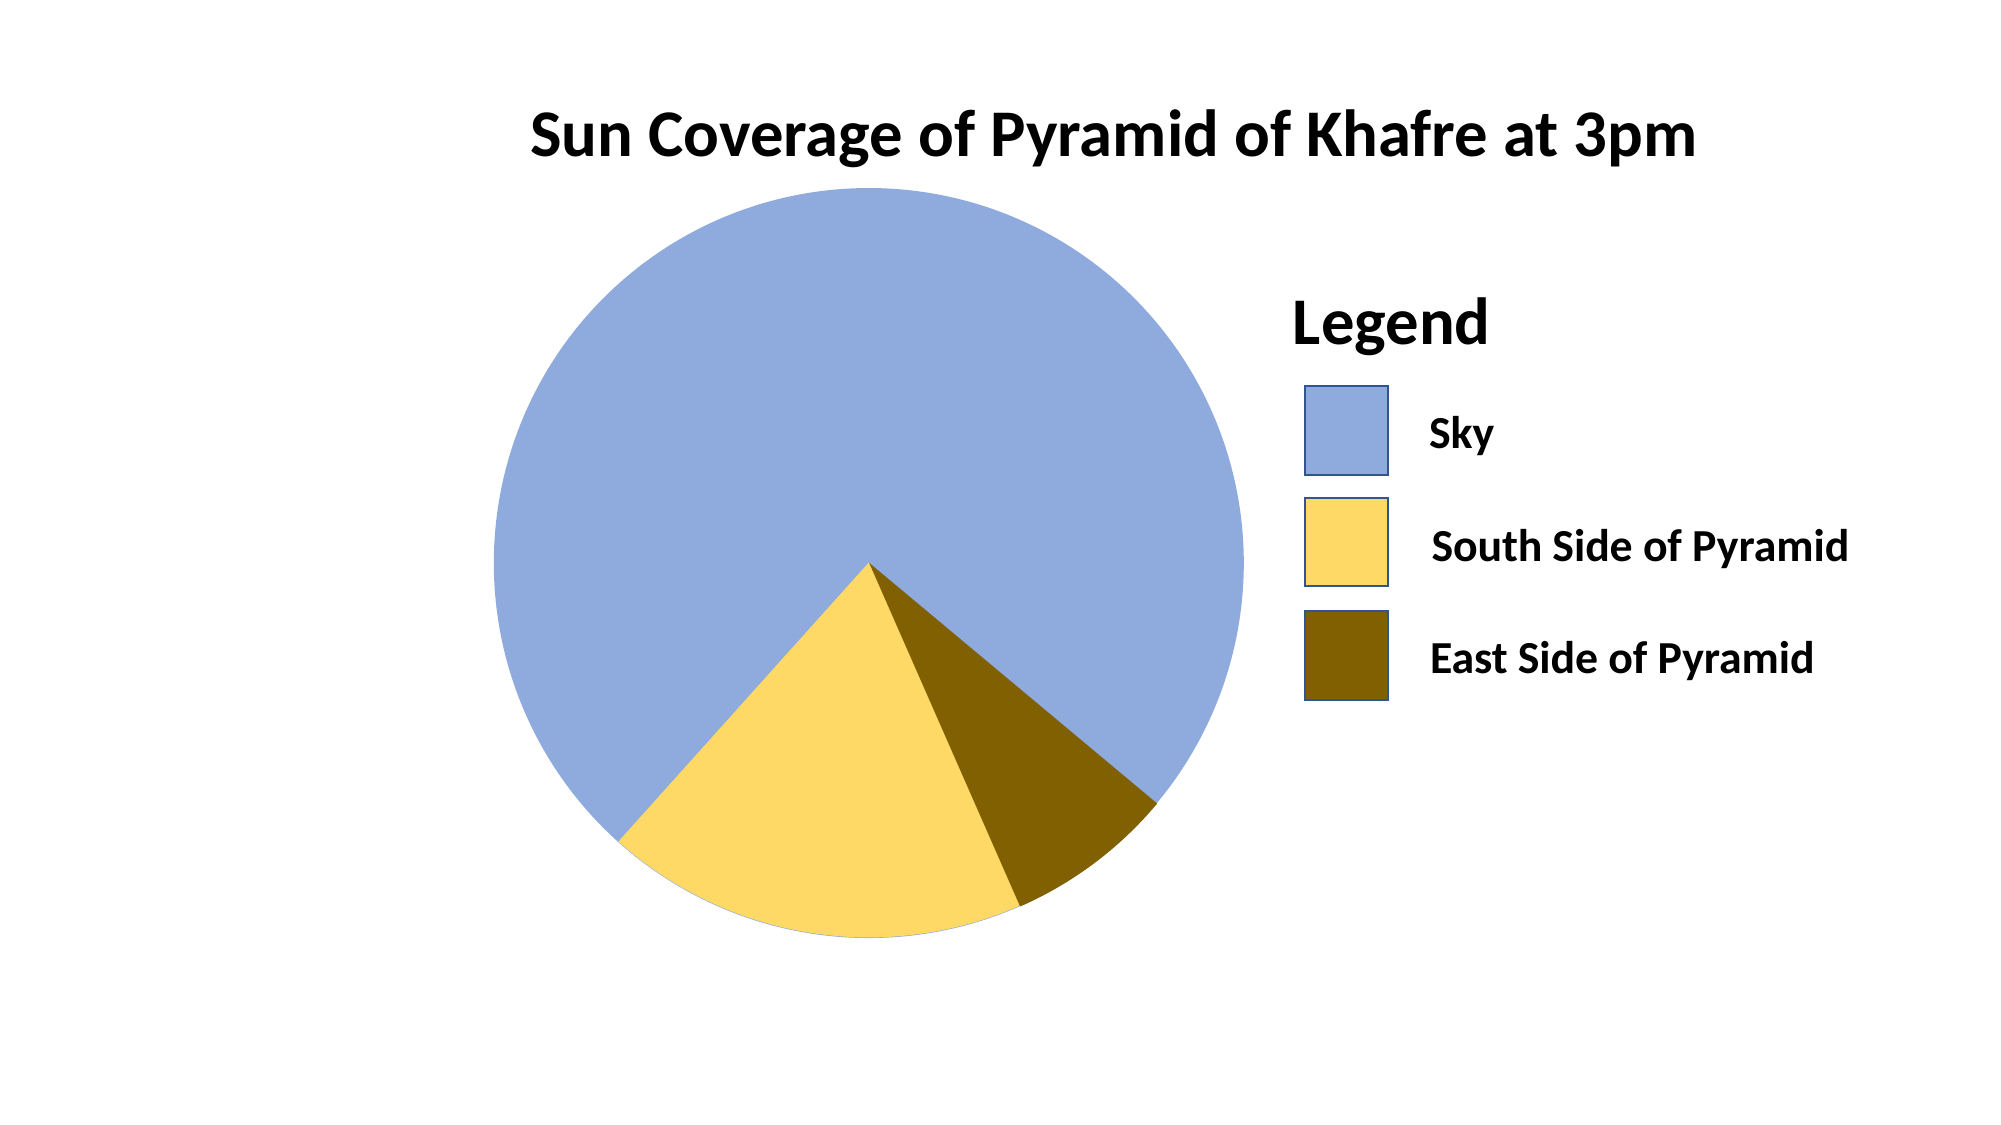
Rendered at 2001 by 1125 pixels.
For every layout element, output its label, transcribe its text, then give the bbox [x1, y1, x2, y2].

text_box [492, 186, 1245, 845]
text_box [868, 562, 1159, 908]
text_box Sun Coverage of Pyramid of Khafre at 3pm [515, 81, 1714, 177]
text_box [616, 560, 1019, 939]
text_box Legend [1278, 270, 1506, 365]
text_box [1304, 386, 1868, 700]
